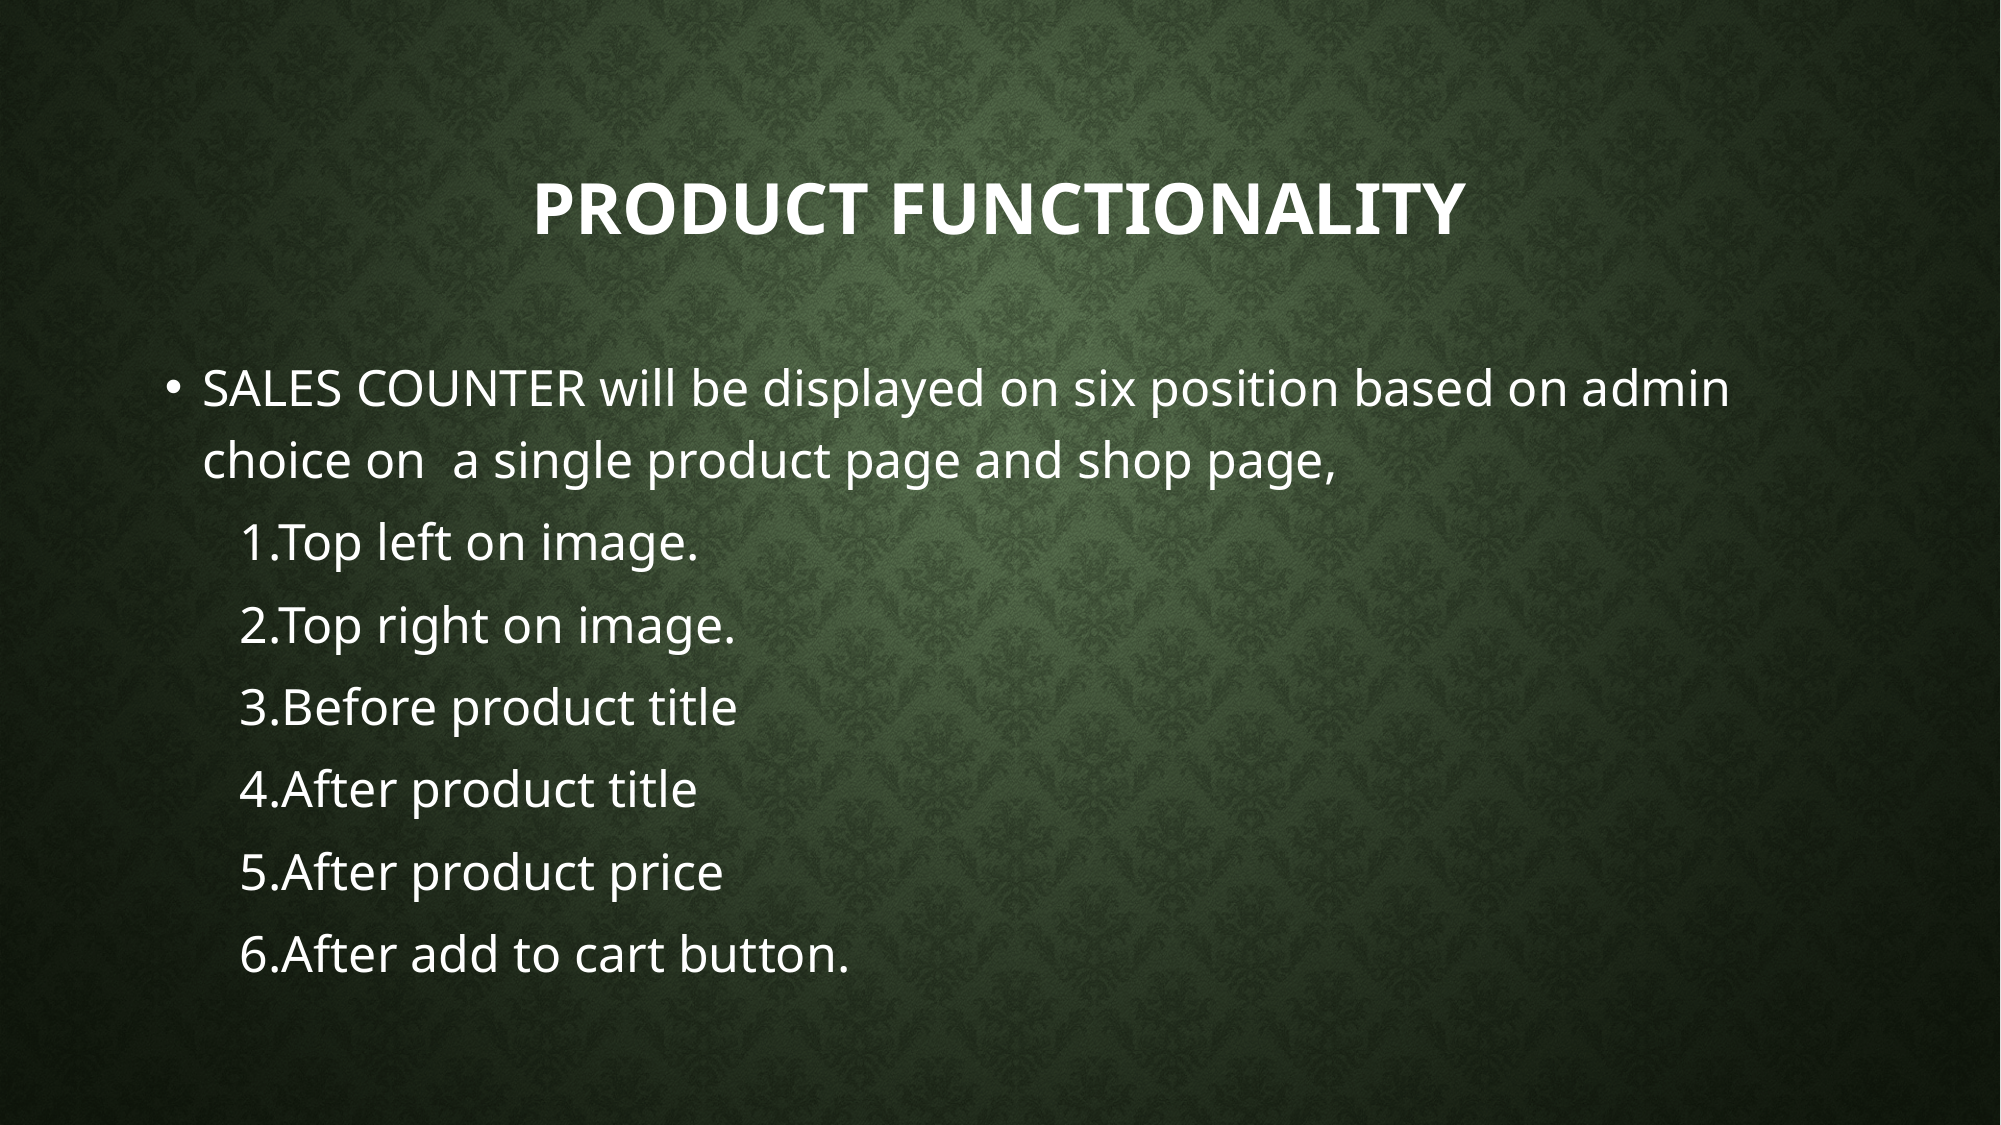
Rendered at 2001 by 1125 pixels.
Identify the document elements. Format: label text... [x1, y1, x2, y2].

title Product Functionality [149, 120, 1849, 303]
list SALES COUNTER will be displayed on six position based on admin choice on a single product page and shop page, 1.Top left on image. 2.Top right on image. 3.Before product title 4.After product title 5.After product price 6.After add to cart button. [149, 336, 1849, 978]
